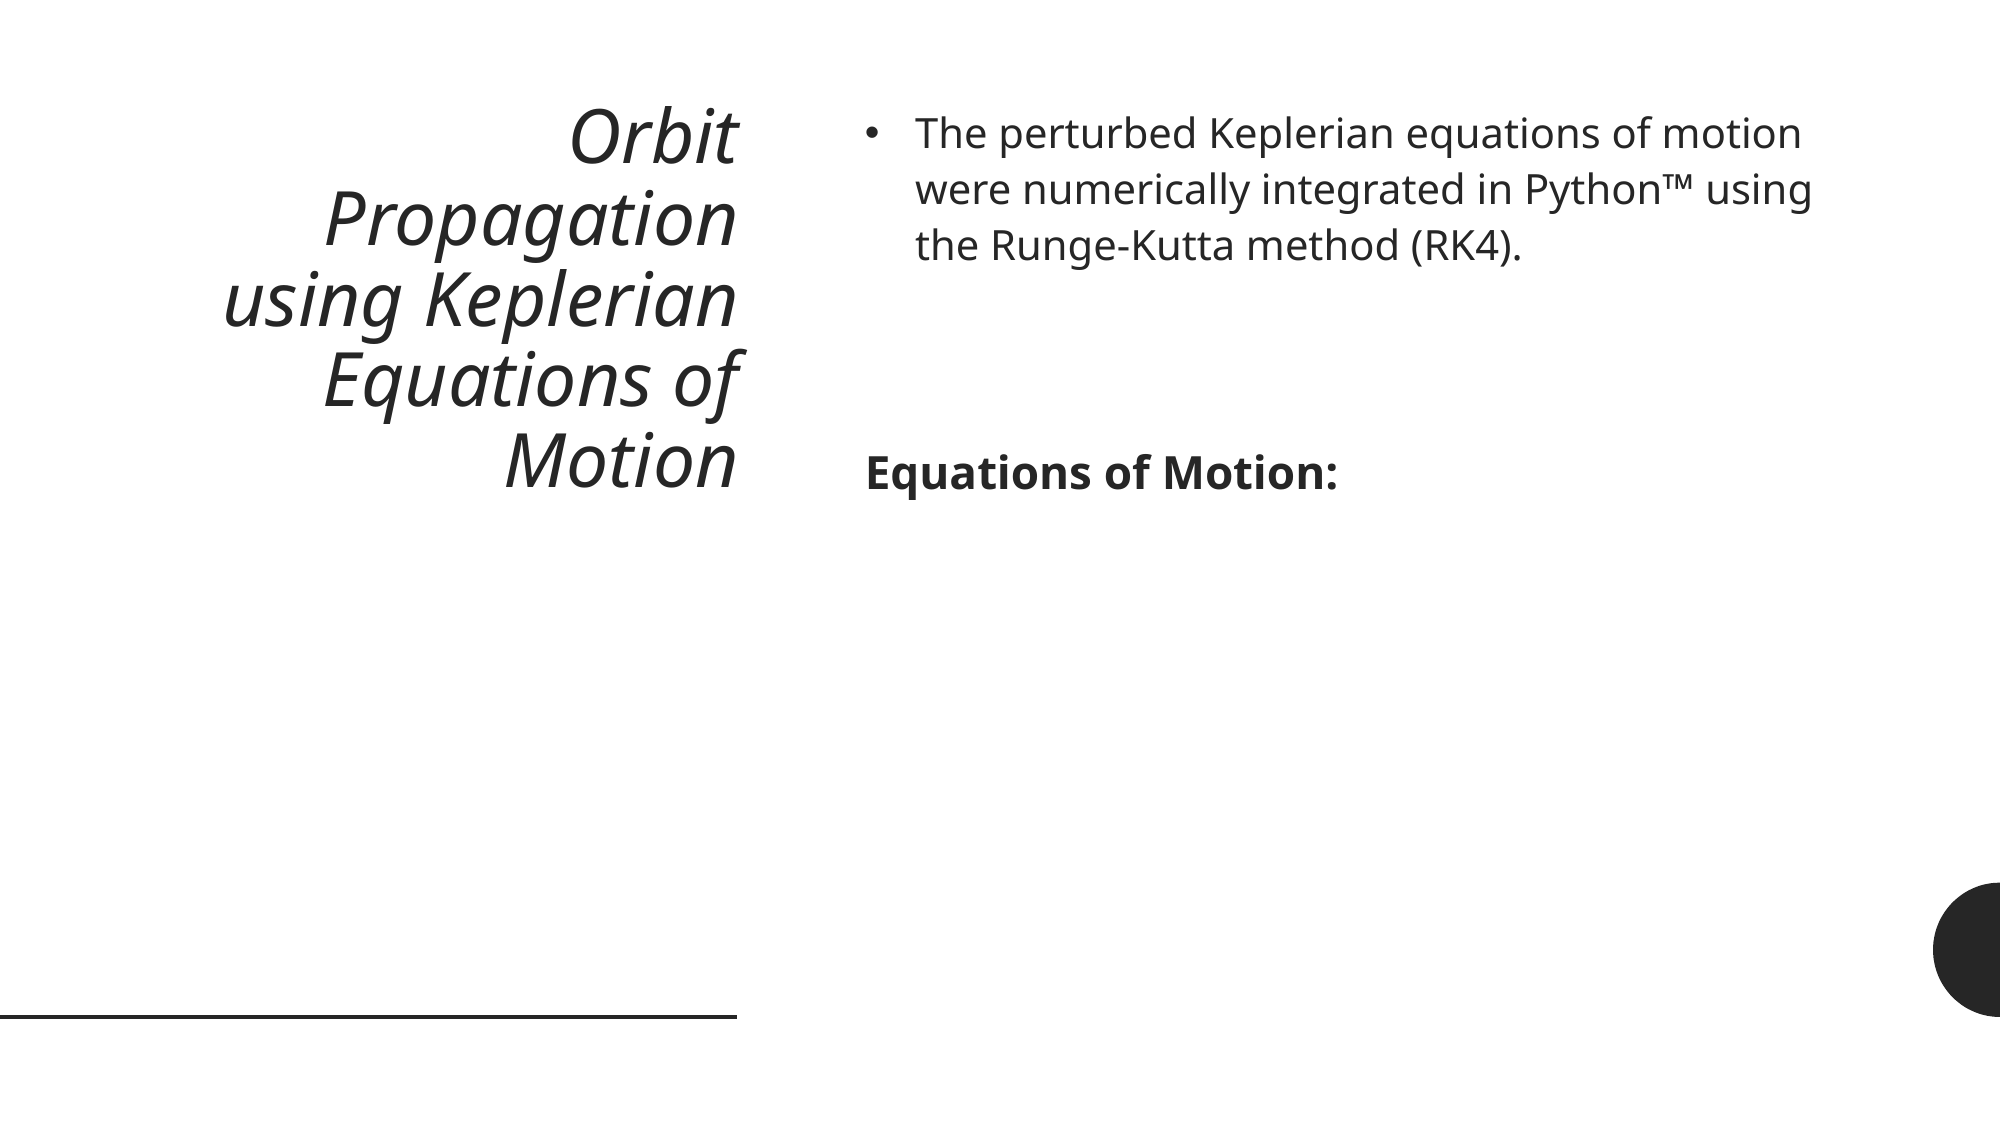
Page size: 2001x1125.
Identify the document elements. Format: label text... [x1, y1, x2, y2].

title Orbit Propagation using Keplerian Equations of Motion [125, 91, 754, 905]
